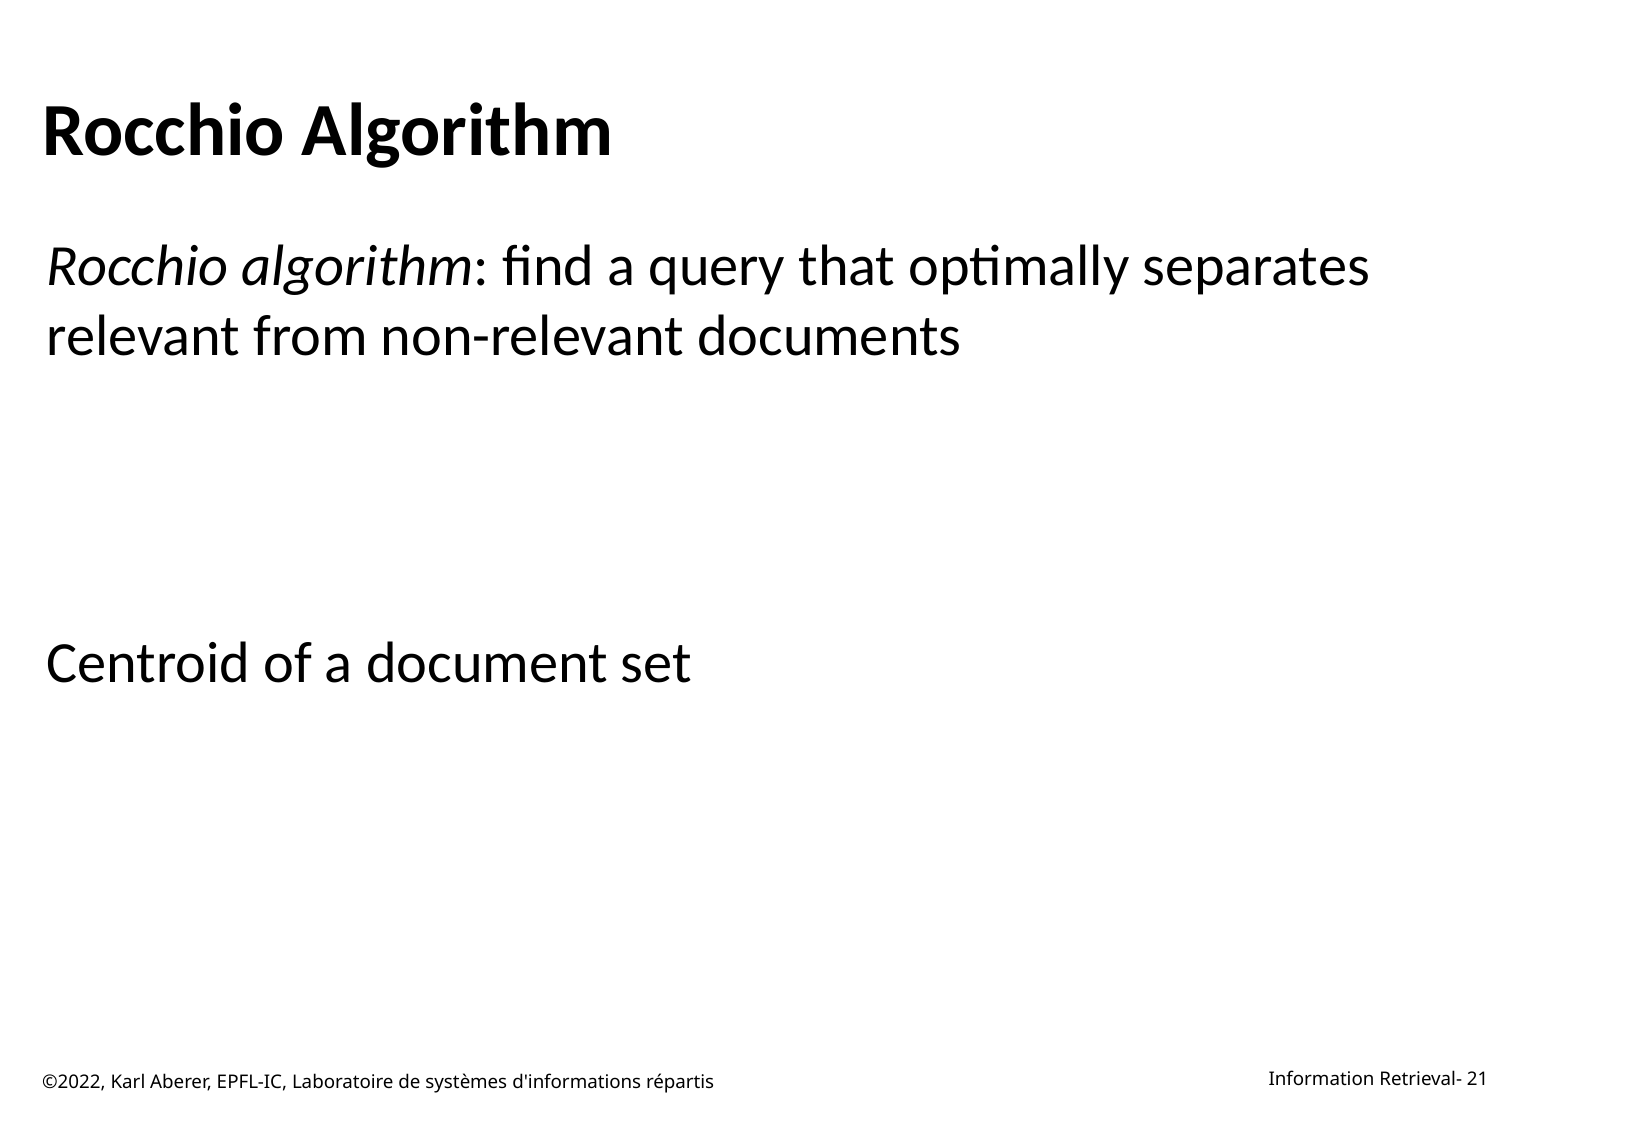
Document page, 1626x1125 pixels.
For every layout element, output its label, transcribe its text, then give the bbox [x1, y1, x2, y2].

title Rocchio Algorithm [27, 50, 1504, 200]
footer ©2022, Karl Aberer, EPFL-IC, Laboratoire de systèmes d'informations répartis [26, 1062, 1071, 1101]
